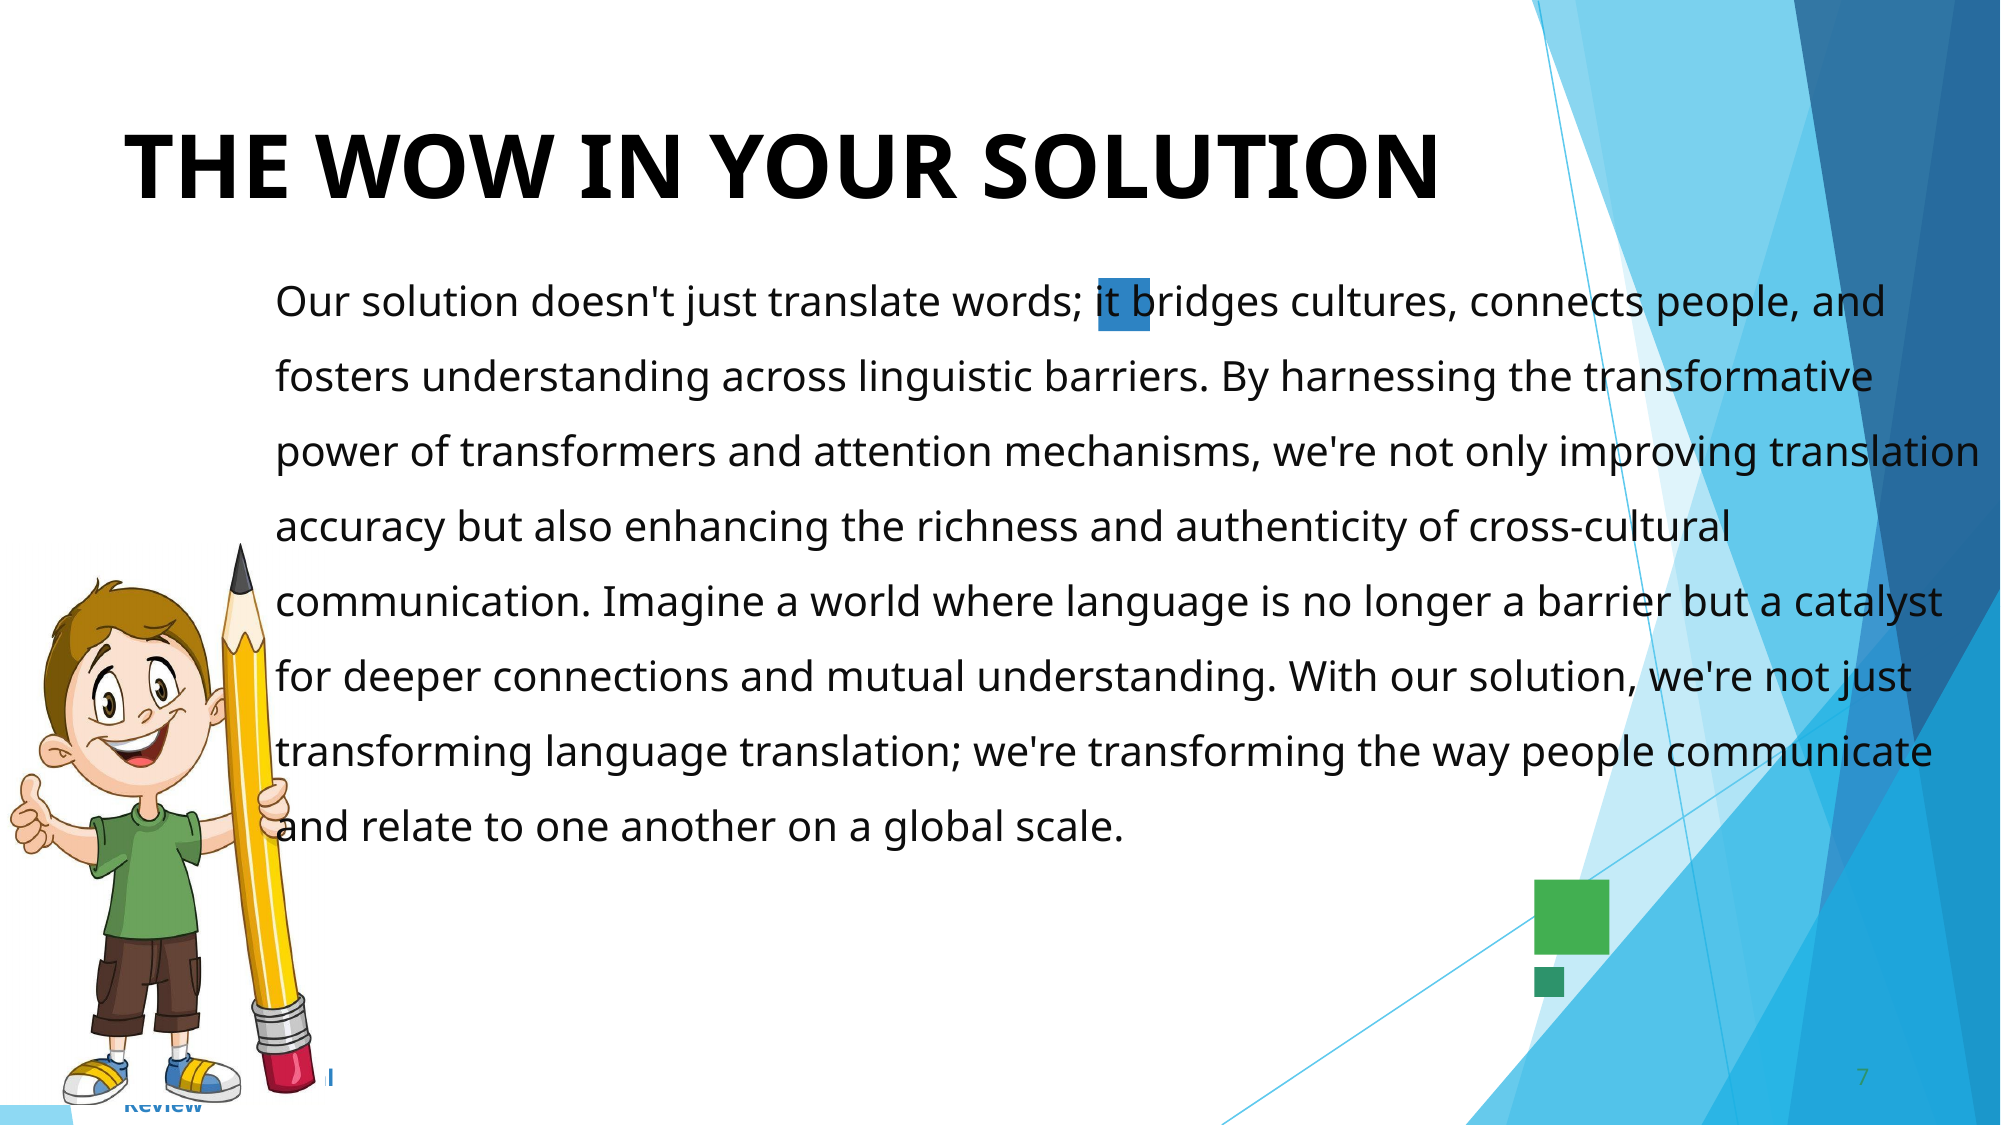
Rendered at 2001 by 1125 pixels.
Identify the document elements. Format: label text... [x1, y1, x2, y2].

text_box 3/21/2024 Annual Review [123, 1063, 415, 1118]
picture [0, 543, 326, 1106]
title THE WOW IN YOUR SOLUTION [91, 63, 1694, 298]
slide_number 7 [1849, 1061, 1890, 1125]
text_box [1534, 879, 1610, 955]
list Our solution doesn't just translate words; it bridges cultures, connects people, and fosters understanding across linguistic barriers. By harnessing the transformative power of transformers and attention mechanisms, we're not only improving translation accuracy but also enhancing the richness and authenticity of cross-cultural communication. Imagine a world where language is no longer a barrier but a catalyst for deeper connections and mutual understanding. With our solution, we're not just transforming language translation; we're transforming the way people communicate and relate to one another on a global scale. [200, 249, 2000, 846]
text_box [1534, 967, 1565, 997]
